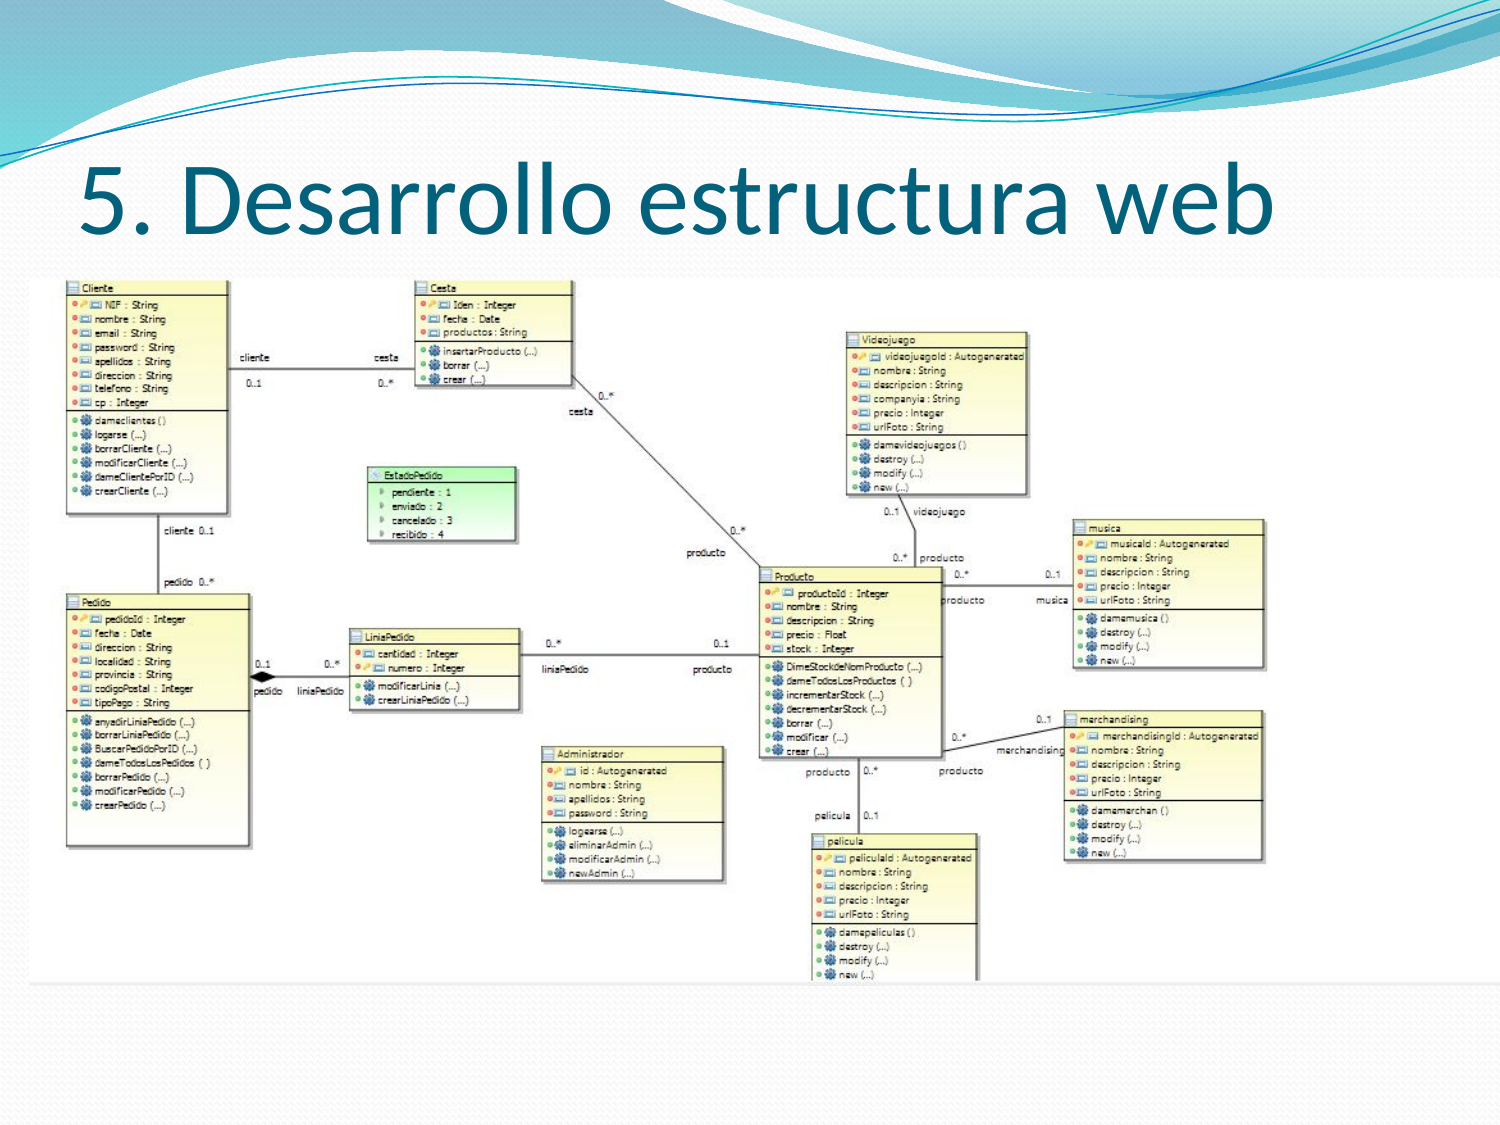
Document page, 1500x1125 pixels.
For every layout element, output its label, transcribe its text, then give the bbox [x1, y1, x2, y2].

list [29, 278, 1500, 986]
title 5. Desarrollo estructura web [76, 78, 1427, 256]
